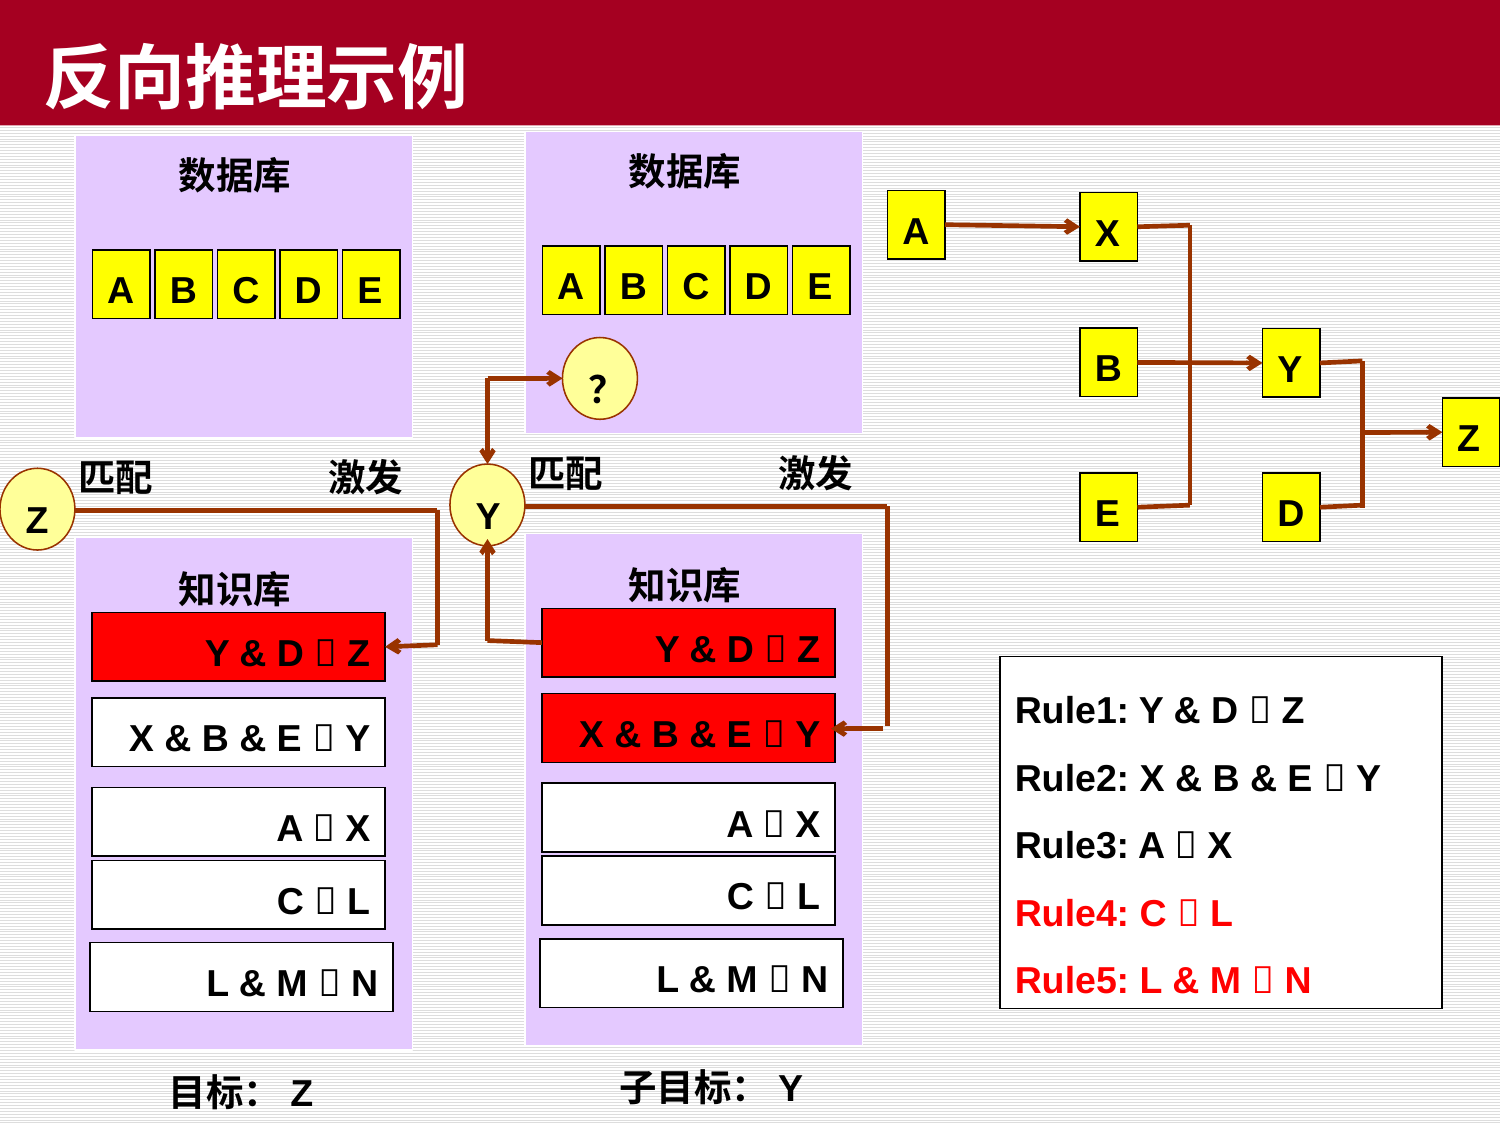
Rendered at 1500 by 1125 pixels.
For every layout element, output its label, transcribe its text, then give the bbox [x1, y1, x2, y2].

text_box A [542, 245, 600, 315]
text_box A [92, 249, 150, 319]
text_box Z [0, 468, 75, 551]
text_box Y & D  Z [91, 612, 386, 682]
text_box [75, 135, 413, 438]
text_box C  L [541, 856, 836, 925]
text_box 匹配 [63, 437, 169, 507]
text_box 子目标：Y [604, 1048, 818, 1117]
text_box Y [1262, 328, 1321, 398]
text_box D [729, 245, 788, 315]
text_box 目标：Z [154, 1052, 328, 1121]
text_box E [792, 245, 850, 315]
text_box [1362, 429, 1443, 433]
text_box 匹配 [513, 433, 619, 502]
text_box X & B & E  Y [541, 693, 836, 763]
text_box [525, 533, 863, 1046]
text_box 激发 [313, 437, 419, 507]
text_box 知识库 [163, 549, 306, 619]
text_box [525, 131, 863, 434]
text_box Z [1442, 397, 1500, 467]
text_box 知识库 [613, 545, 756, 615]
text_box ？ [562, 337, 638, 420]
text_box A  X [541, 783, 836, 852]
text_box 数据库 [613, 131, 756, 201]
text_box E [1079, 472, 1138, 542]
text_box Y & D  Z [541, 608, 836, 677]
text_box C [217, 249, 275, 319]
text_box B [1079, 328, 1138, 397]
text_box Y [449, 464, 525, 546]
text_box D [1262, 472, 1321, 542]
text_box L & M  N [89, 942, 393, 1012]
text_box B [154, 249, 213, 319]
text_box E [342, 249, 400, 319]
text_box X [1079, 192, 1138, 262]
text_box D [279, 249, 338, 319]
title 反向推理示例 [0, 0, 1500, 126]
text_box A [887, 190, 946, 260]
text_box Rule1: Y & D  Z Rule2: X & B & E  Y Rule3: A  X Rule4: C  L Rule5: L & M  N [999, 656, 1442, 1009]
text_box A  X [91, 787, 386, 857]
text_box 激发 [763, 433, 869, 502]
text_box L & M  N [539, 938, 843, 1008]
text_box C  L [91, 860, 386, 930]
text_box [75, 537, 413, 1050]
text_box B [604, 245, 663, 315]
text_box C [667, 245, 725, 315]
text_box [1137, 360, 1263, 364]
text_box X & B & E  Y [91, 697, 386, 767]
text_box 数据库 [163, 135, 306, 205]
